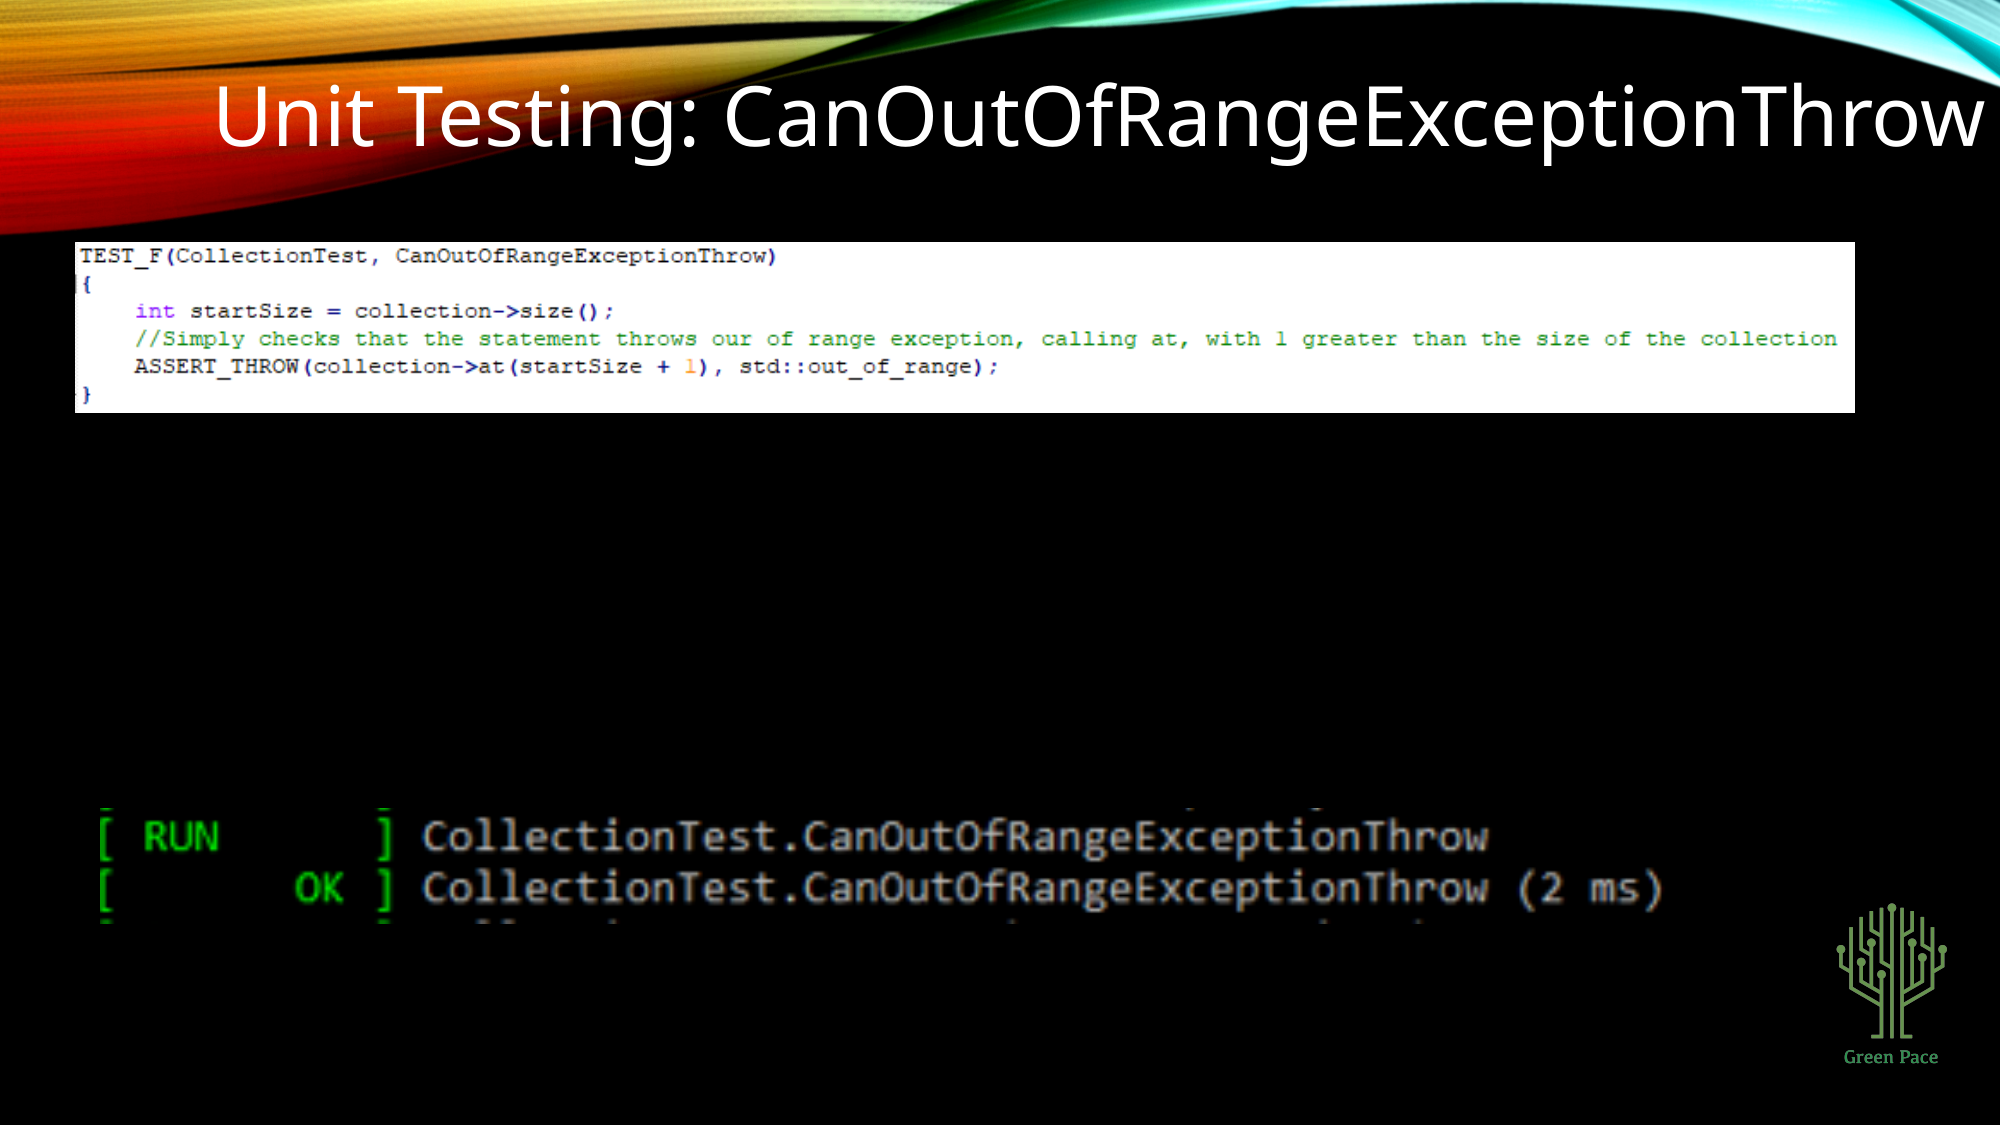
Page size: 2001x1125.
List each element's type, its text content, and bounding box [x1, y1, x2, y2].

picture [100, 808, 1712, 924]
picture [0, 0, 2000, 237]
title Unit Testing: CanOutOfRangeExceptionThrow [0, 13, 1988, 226]
picture [1817, 892, 1964, 1082]
picture [74, 242, 1855, 413]
